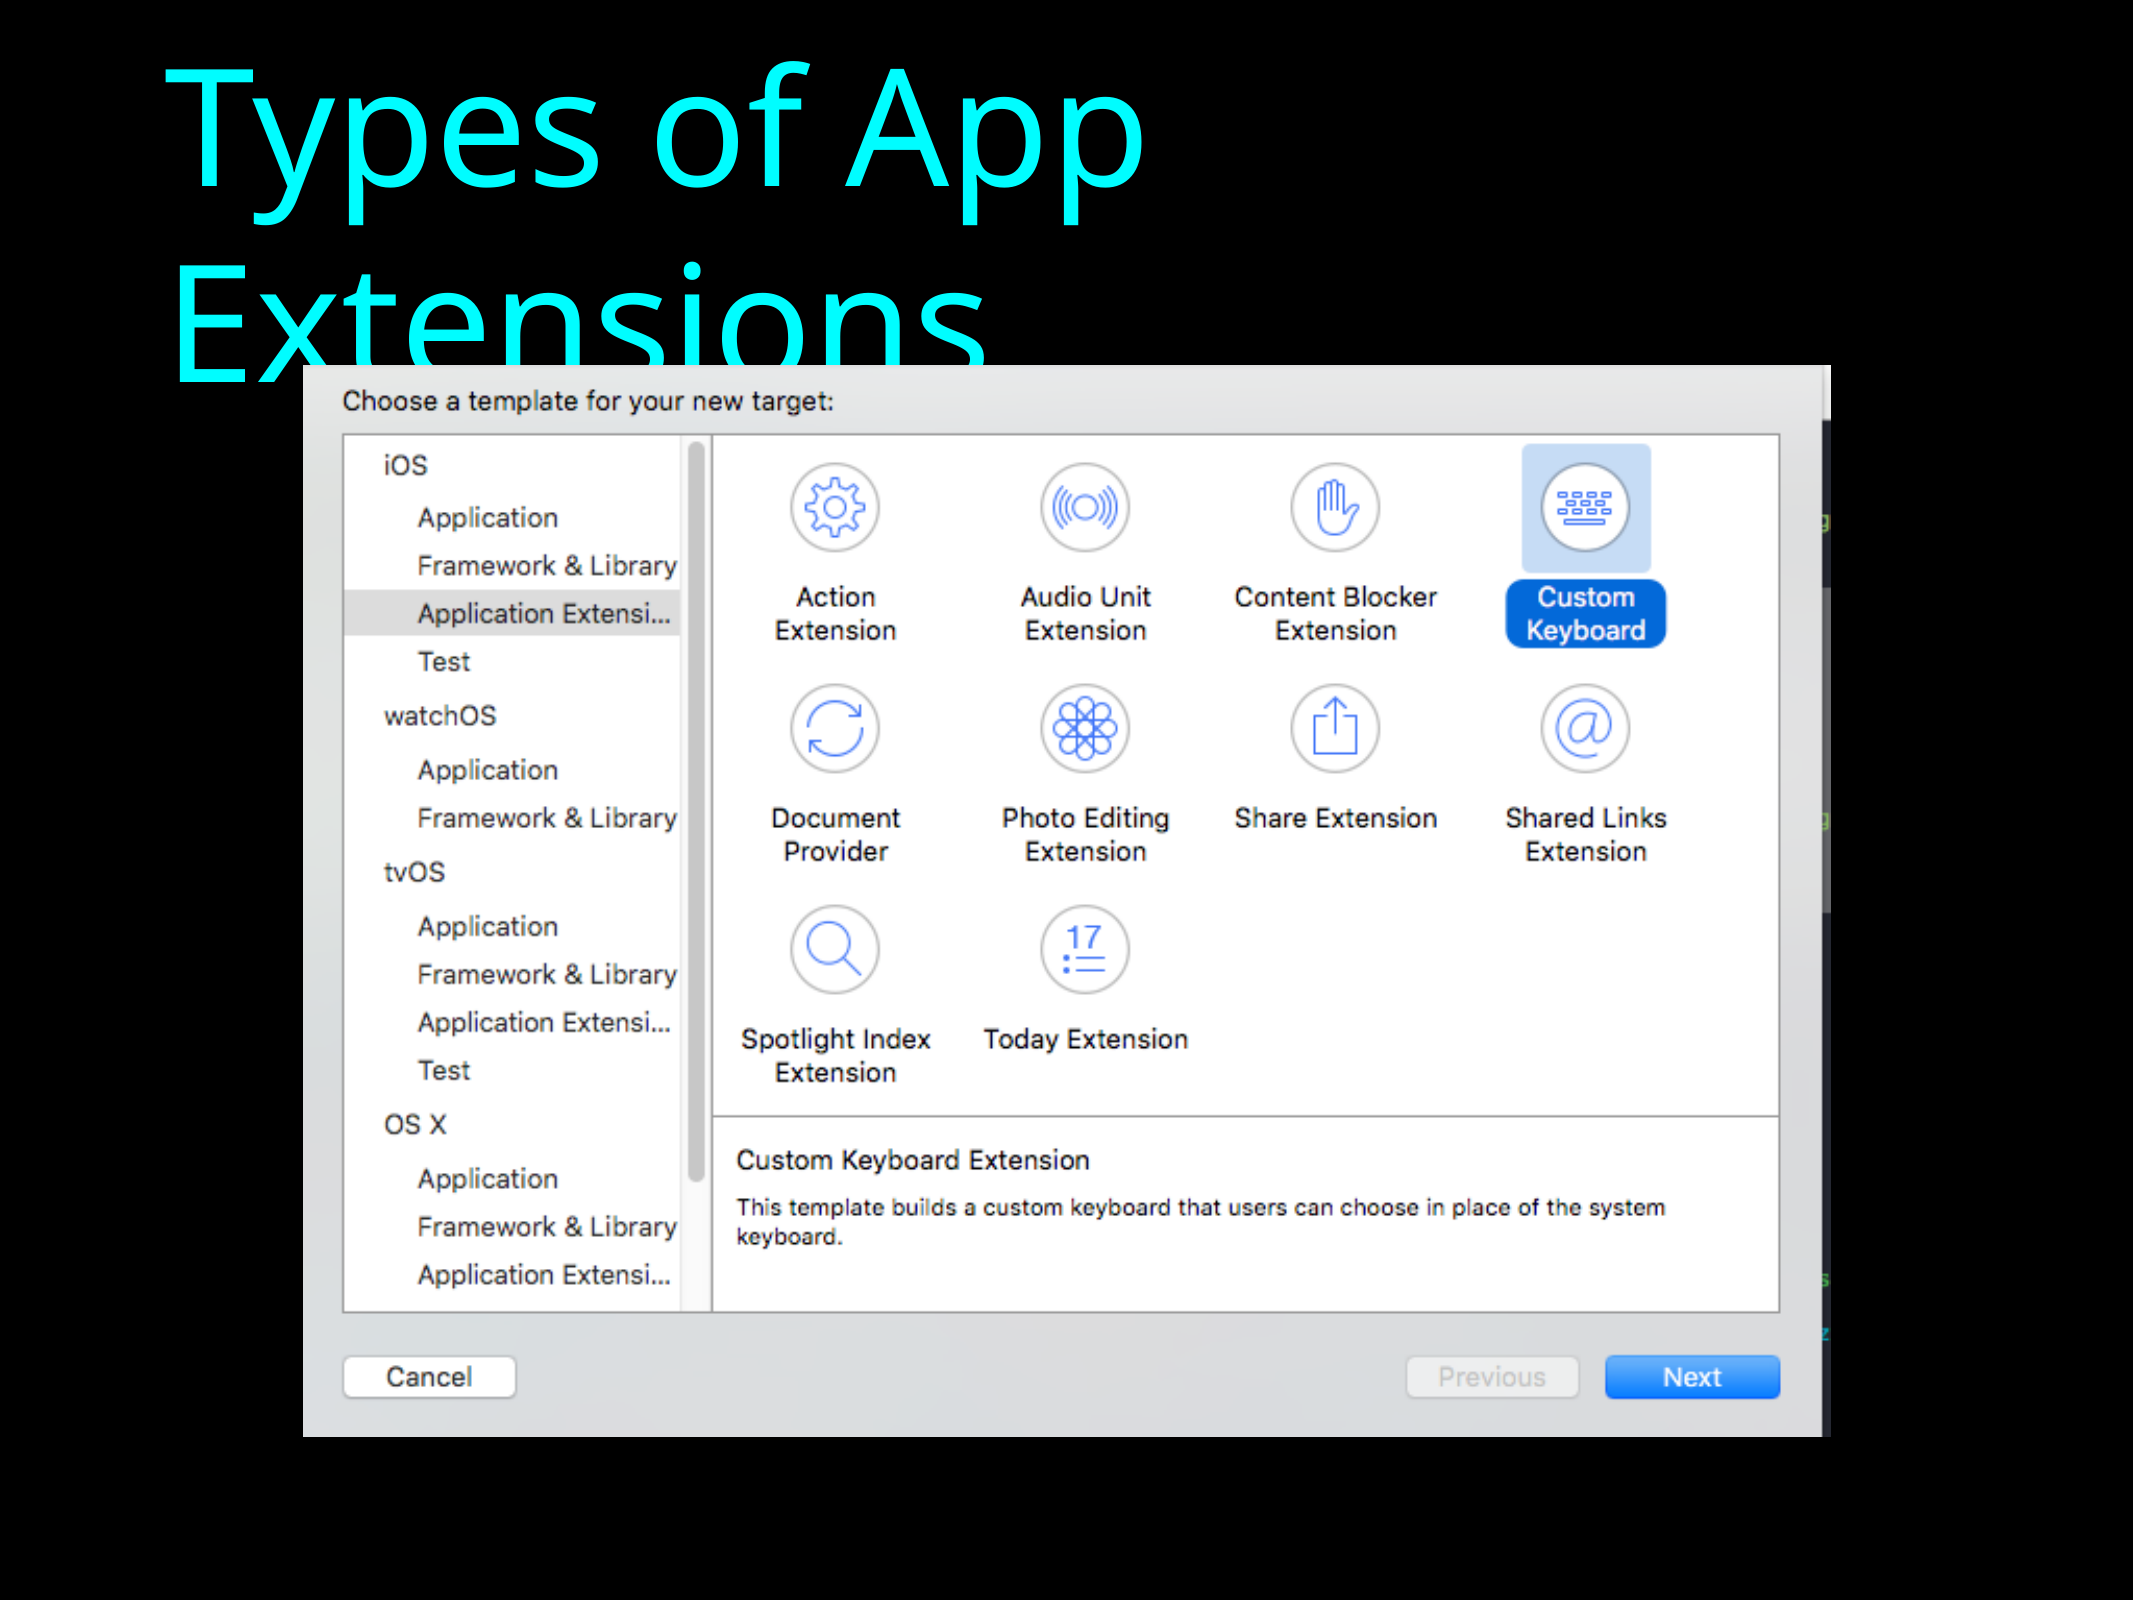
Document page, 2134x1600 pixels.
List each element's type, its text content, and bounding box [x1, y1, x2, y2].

title Types of App Extensions [155, 41, 1978, 397]
picture [302, 365, 1831, 1437]
